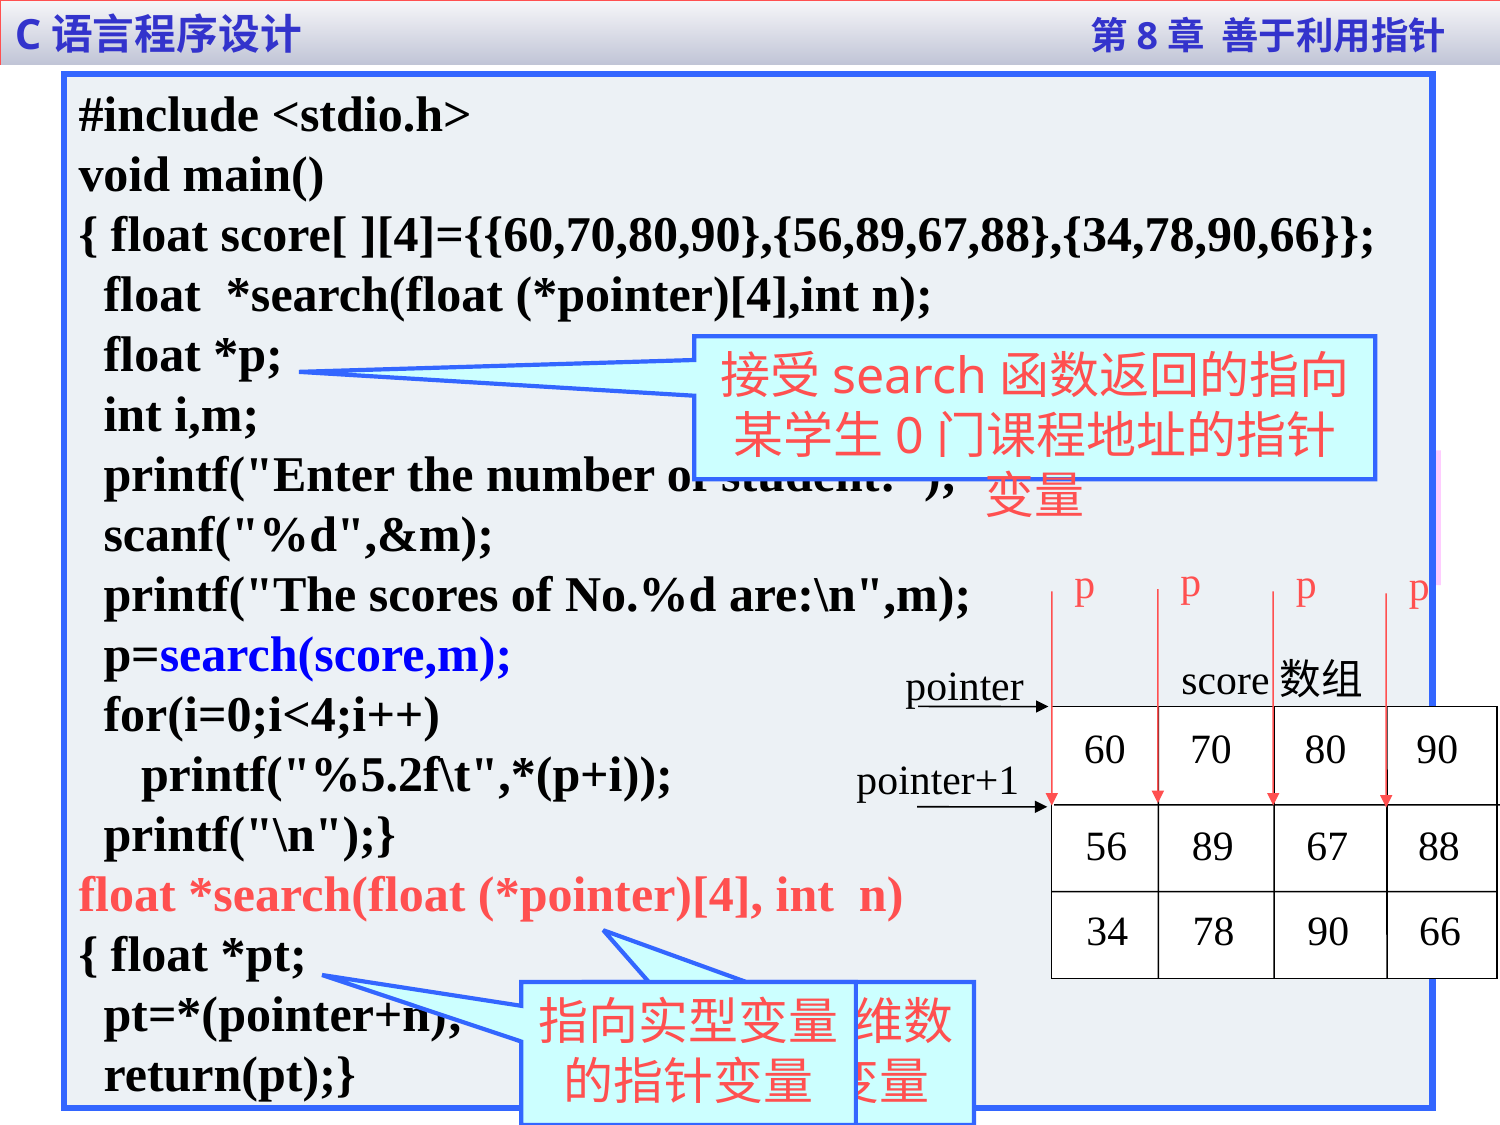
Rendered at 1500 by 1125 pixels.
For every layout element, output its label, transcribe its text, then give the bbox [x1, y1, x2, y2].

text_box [841, 644, 1500, 979]
text_box 接受search函数返回的指向某学生0门课程地址的指针变量 [298, 336, 1376, 480]
text_box 形参指向一维数组的指针变量 [856, 993, 974, 1125]
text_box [1157, 546, 1217, 804]
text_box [1272, 549, 1333, 806]
text_box C语言程序设计 第8章 善于利用指针 [0, 0, 1500, 65]
text_box 形参指向一维数组的指针变量 [603, 930, 747, 982]
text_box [1385, 551, 1446, 808]
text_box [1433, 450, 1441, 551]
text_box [1051, 549, 1111, 806]
text_box #include <stdio.h> void main() { float score[ ][4]={{60,70,80,90},{56,89,67,88},{34,78,90,66}}; float *search(float (*pointer)[4],int n); float *p; int i,m; printf("Enter the number of student:"); scanf("%d",&m); printf("The scores of No.%d are:\n",m); p=search(score,m); for(i=0;i<4;i++) printf("%5.2f\t",*(p+i)); printf("\n");} float *search(float (*pointer)[4], int n) { float *pt; pt=*(pointer+n); return(pt);} [63, 73, 1433, 1109]
text_box 指向实型变量的指针变量 [322, 975, 856, 1125]
